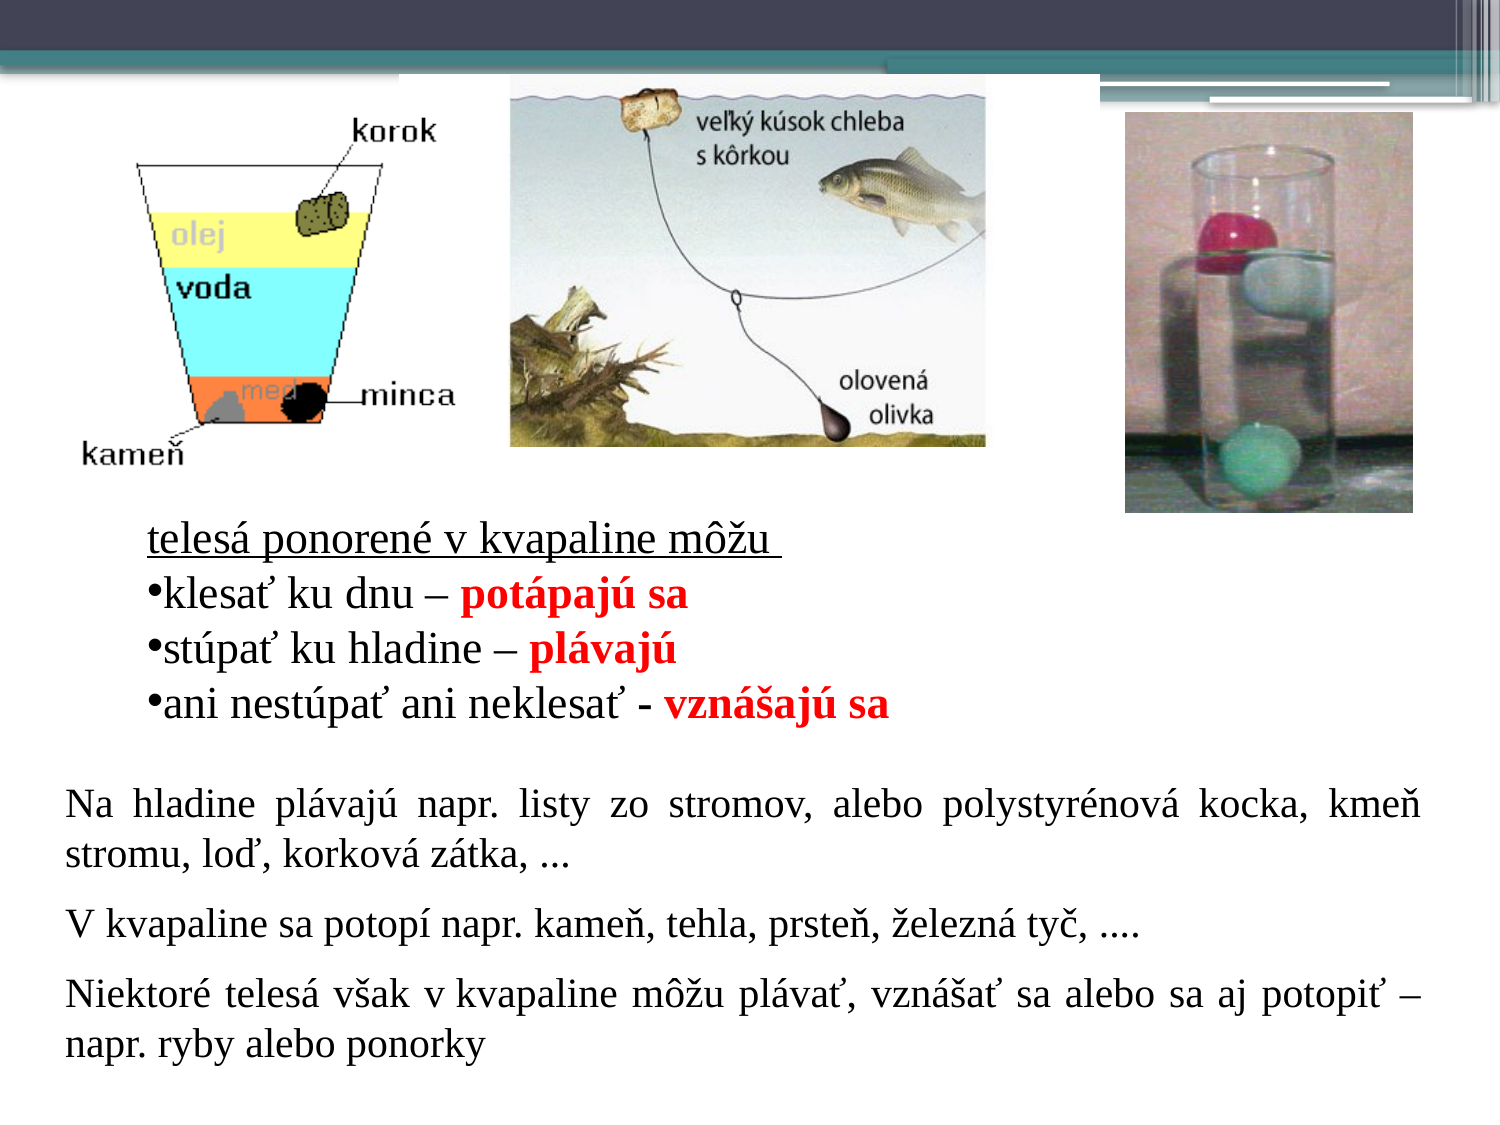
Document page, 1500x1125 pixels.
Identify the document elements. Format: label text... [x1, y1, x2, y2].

text_box telesá ponorené v kvapaline môžu klesať ku dnu – potápajú sa stúpať ku hladine – plávajú ani nestúpať ani neklesať - vznášajú sa [58, 499, 905, 735]
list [74, 87, 488, 513]
picture [399, 74, 1101, 448]
text_box Na hladine plávajú napr. listy zo stromov, alebo polystyrénová kocka, kmeň stromu, loď, korková zátka, ... V kvapaline sa potopí napr. kameň, tehla, prsteň, železná tyč, .... Niektoré telesá však v kvapaline môžu plávať, vznášať sa alebo sa aj potopiť – napr. ryby alebo ponorky [50, 768, 1438, 1124]
picture [1124, 112, 1413, 513]
